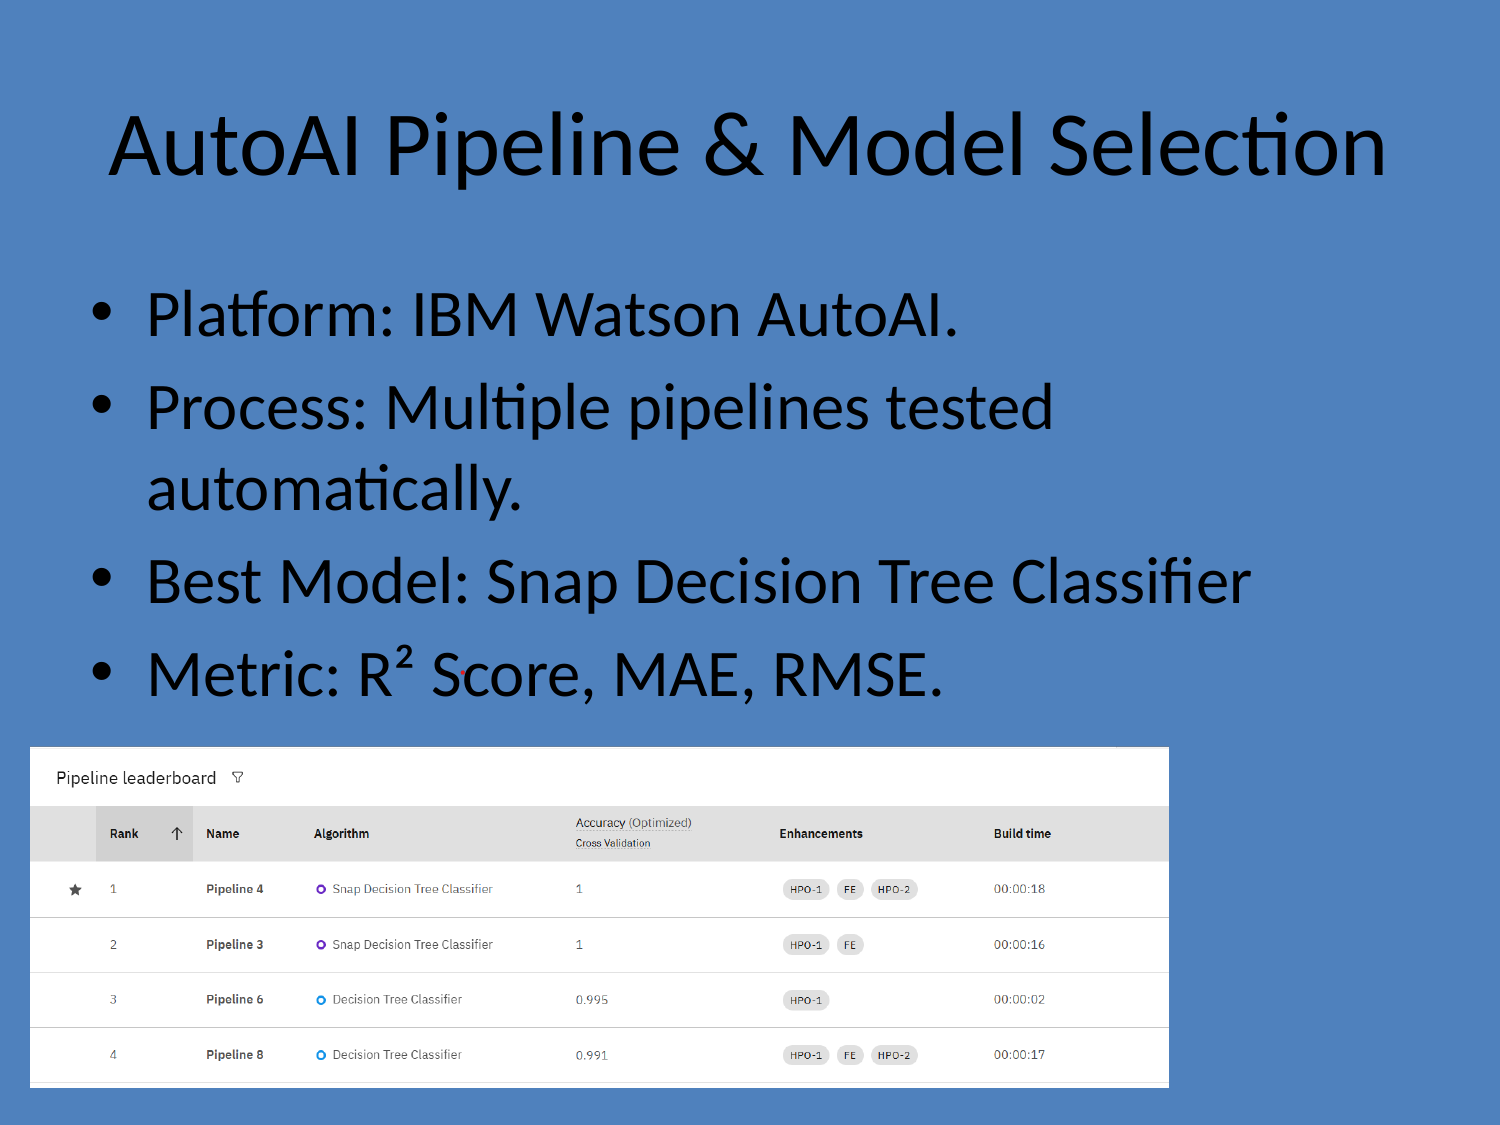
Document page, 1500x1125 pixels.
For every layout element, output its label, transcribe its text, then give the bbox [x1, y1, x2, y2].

title AutoAI Pipeline & Model Selection [75, 45, 1425, 233]
list Platform: IBM Watson AutoAI. Process: Multiple pipelines tested automatically. Best Model: Snap Decision Tree Classifier Metric: R² Score, MAE, RMSE. [75, 262, 1425, 1005]
picture [30, 668, 1169, 1088]
